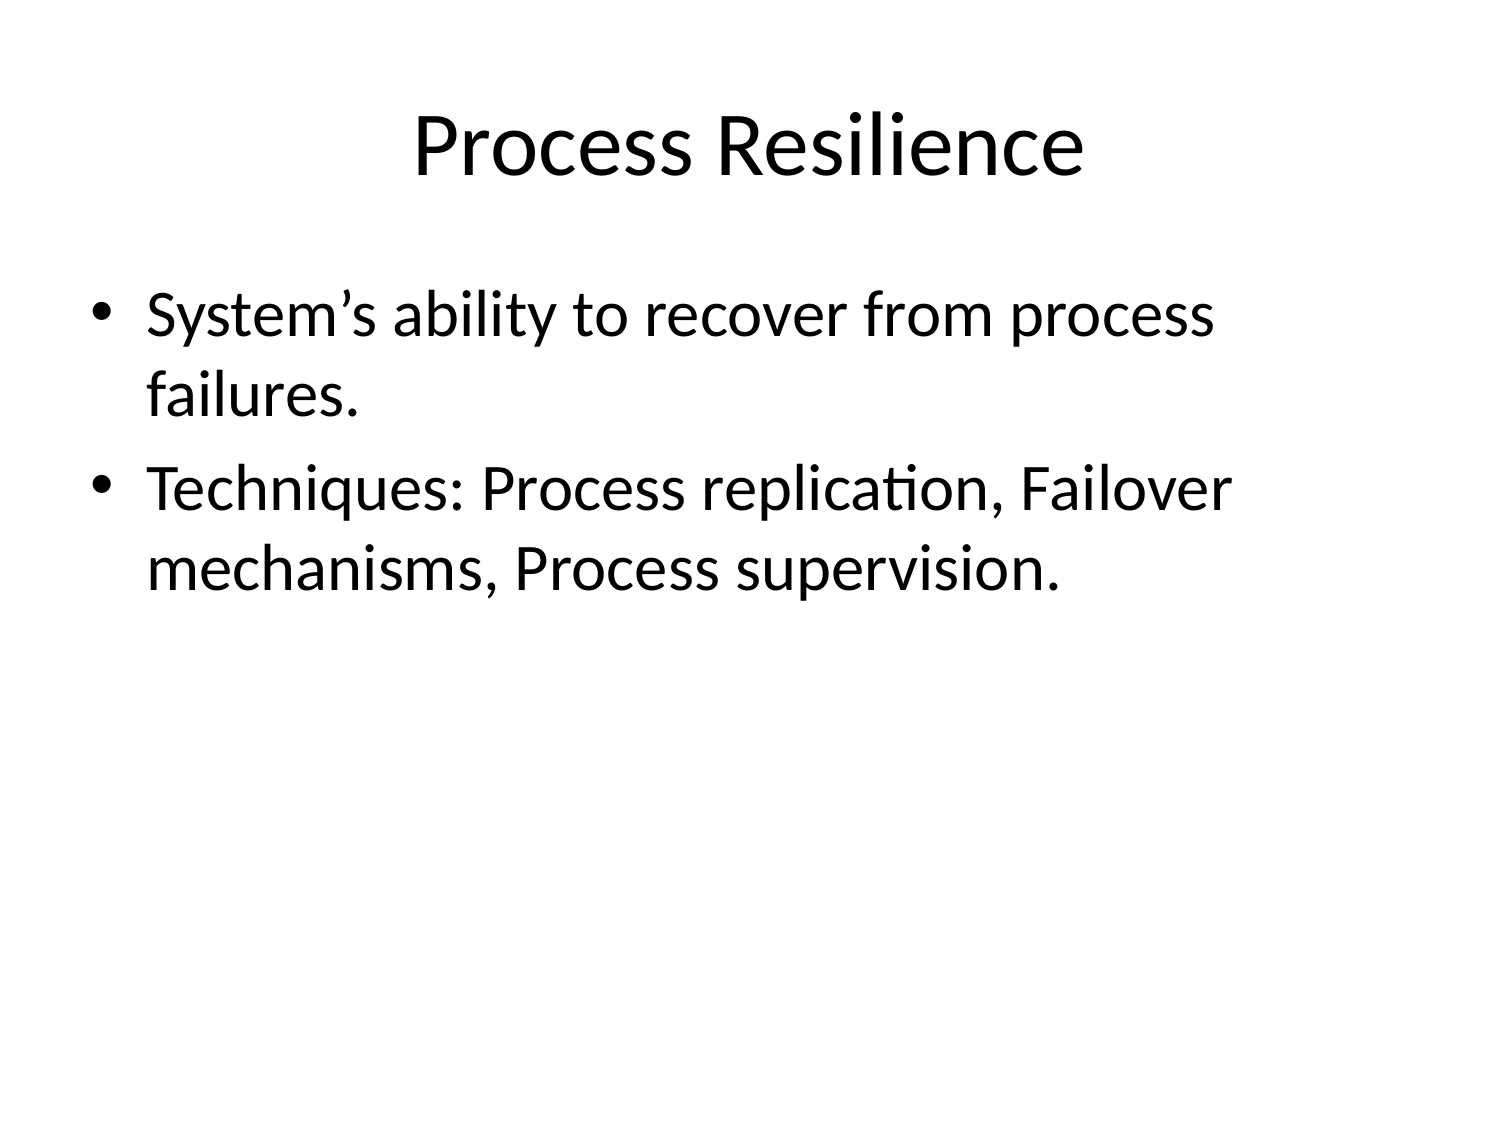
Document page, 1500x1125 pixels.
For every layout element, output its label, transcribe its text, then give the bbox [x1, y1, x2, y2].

title Process Resilience [75, 45, 1425, 233]
list System’s ability to recover from process failures. Techniques: Process replication, Failover mechanisms, Process supervision. [75, 262, 1425, 1005]
